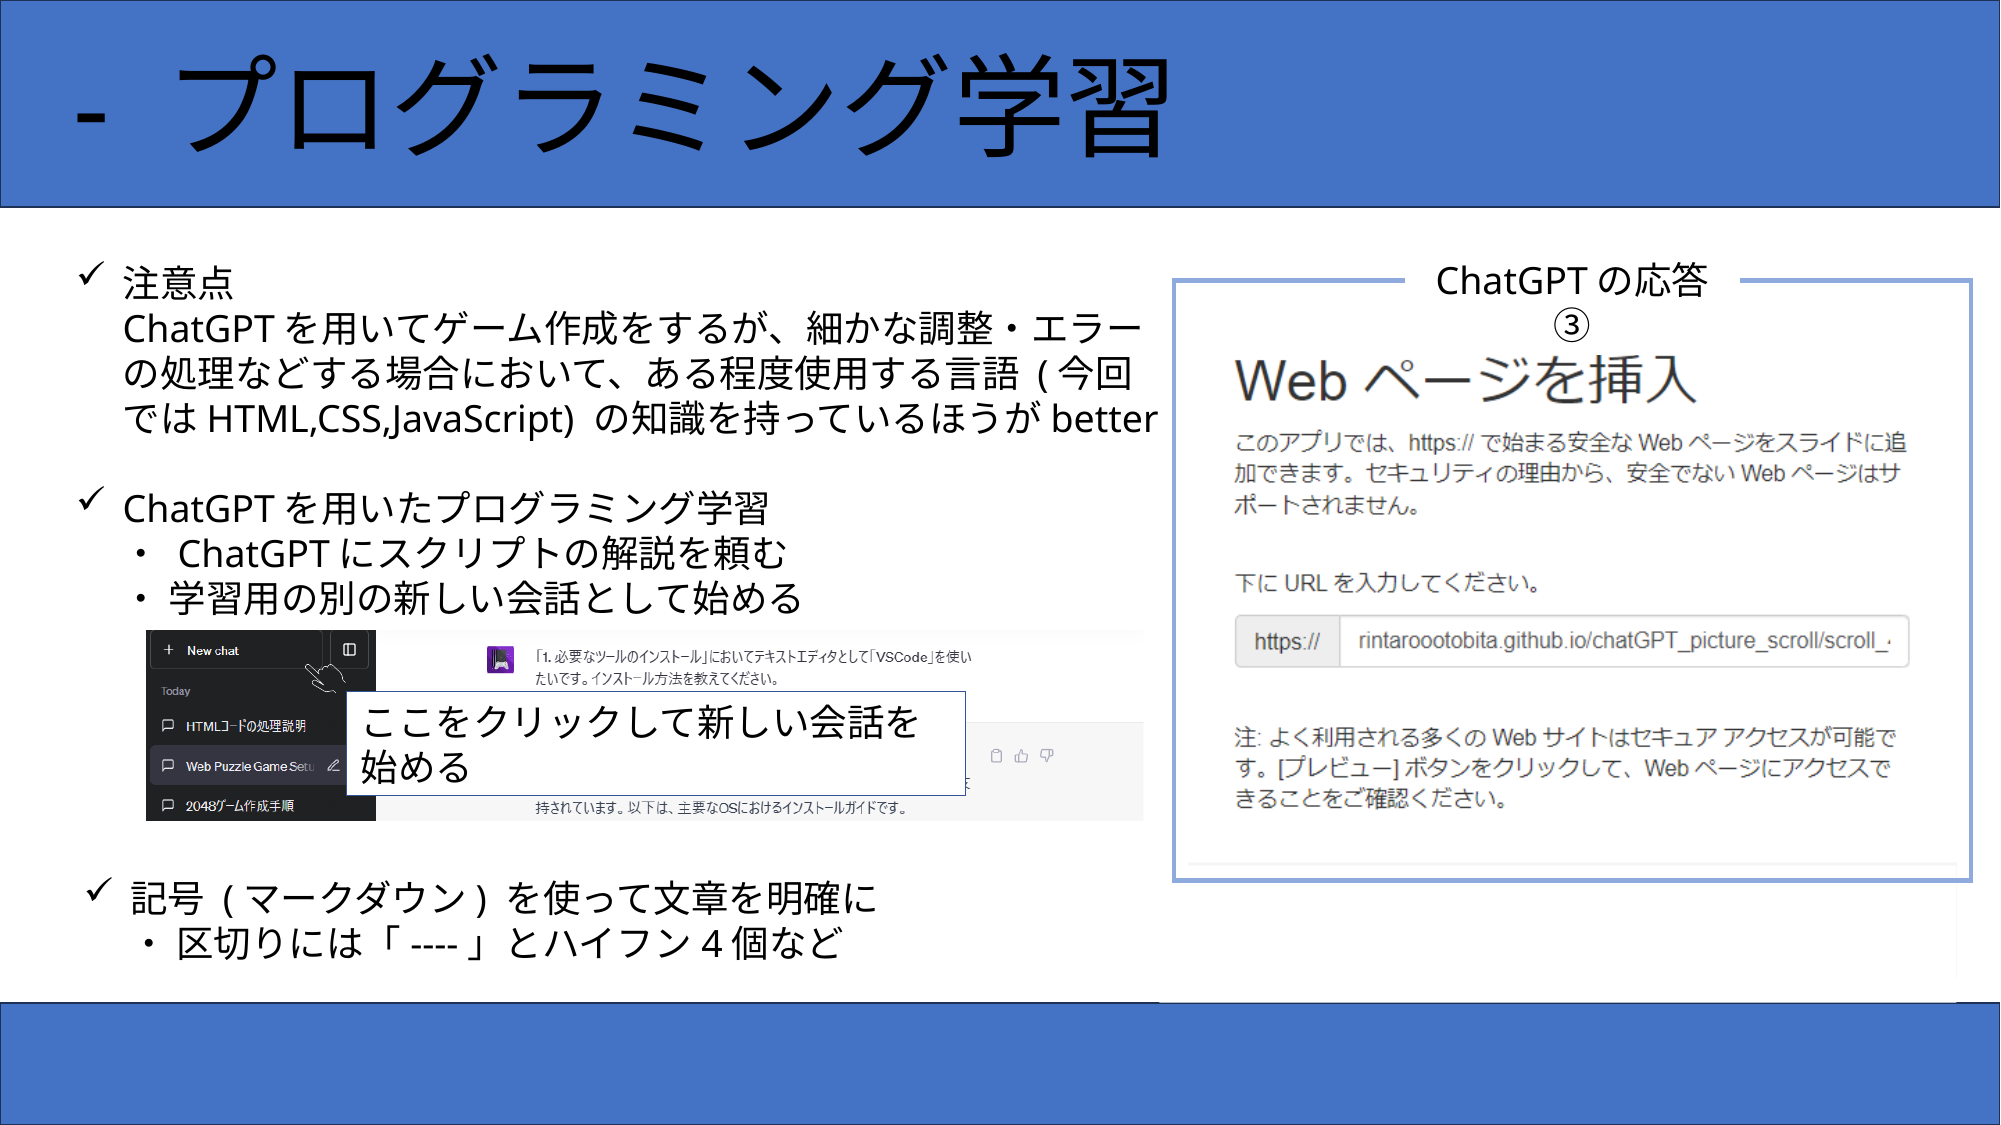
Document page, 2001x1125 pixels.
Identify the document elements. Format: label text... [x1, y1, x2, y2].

text_box 記号 (マークダウン) を使って文章を明確に ・ 区切りには「----」とハイフン4個など [68, 867, 1182, 973]
text_box [0, 1002, 2000, 1125]
text_box 注意点 ChatGPTを用いてゲーム作成をするが、細かな調整・エラーの処理などする場合において、ある程度使用する言語 (今回ではHTML,CSS,JavaScript) の知識を持っているほうがbetter ChatGPTを用いたプログラミング学習 ・ ChatGPTにスクリプトの解説を頼む ・ 学習用の別の新しい会話として始める [61, 252, 1174, 627]
text_box ChatGPTの応答③ [1405, 250, 1740, 355]
text_box [1173, 279, 1972, 881]
text_box - プログラミング学習 [0, 0, 2000, 208]
picture [146, 630, 1144, 821]
text_box [1158, 881, 1957, 1004]
